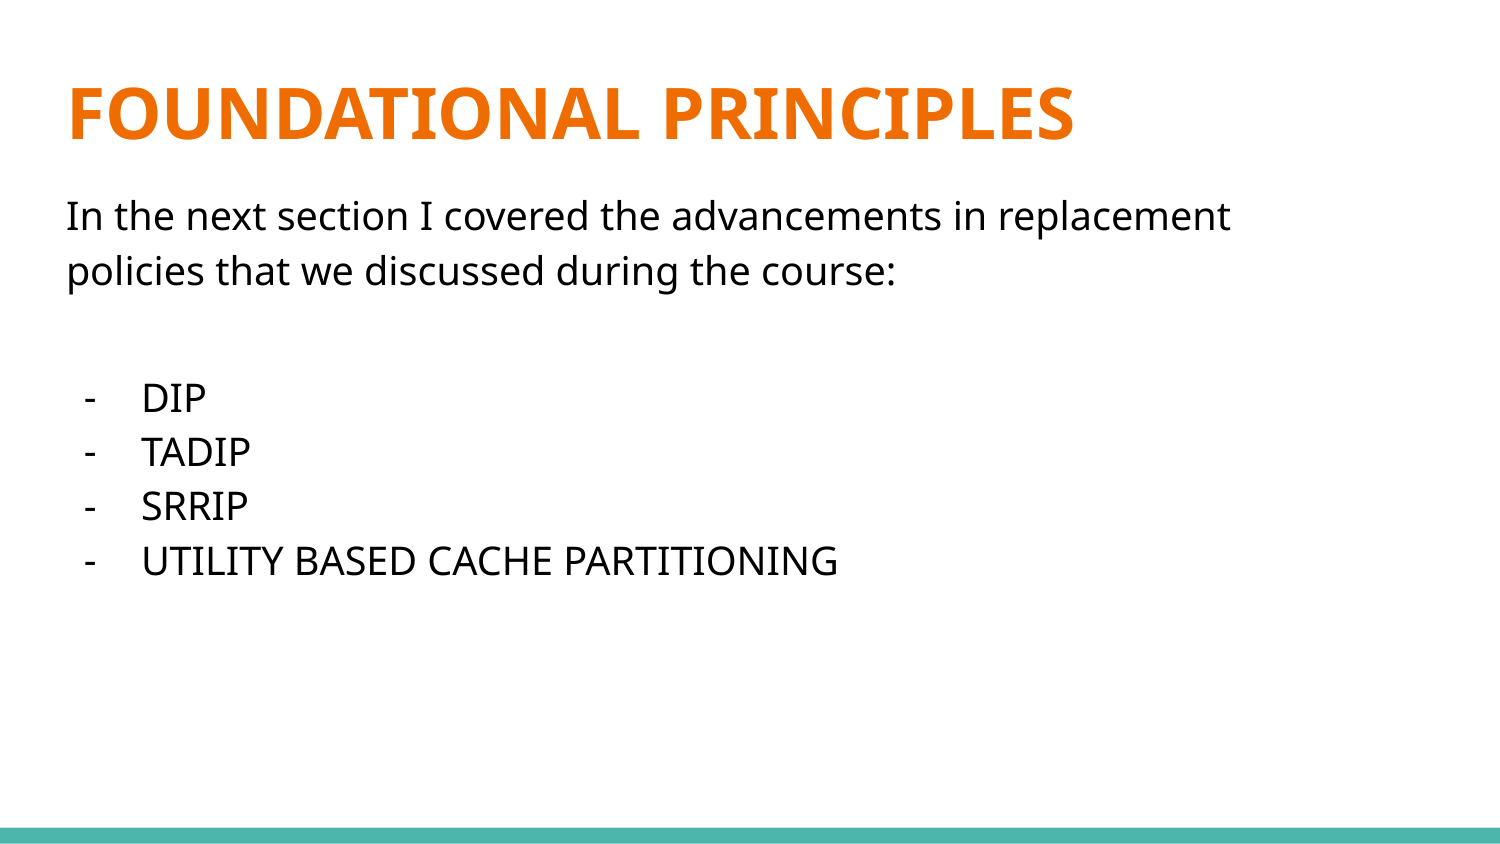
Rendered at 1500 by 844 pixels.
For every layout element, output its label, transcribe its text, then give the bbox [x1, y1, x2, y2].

title FOUNDATIONAL PRINCIPLES [51, 53, 1449, 170]
list In the next section I covered the advancements in replacement policies that we discussed during the course: DIP TADIP SRRIP UTILITY BASED CACHE PARTITIONING [51, 169, 1360, 750]
